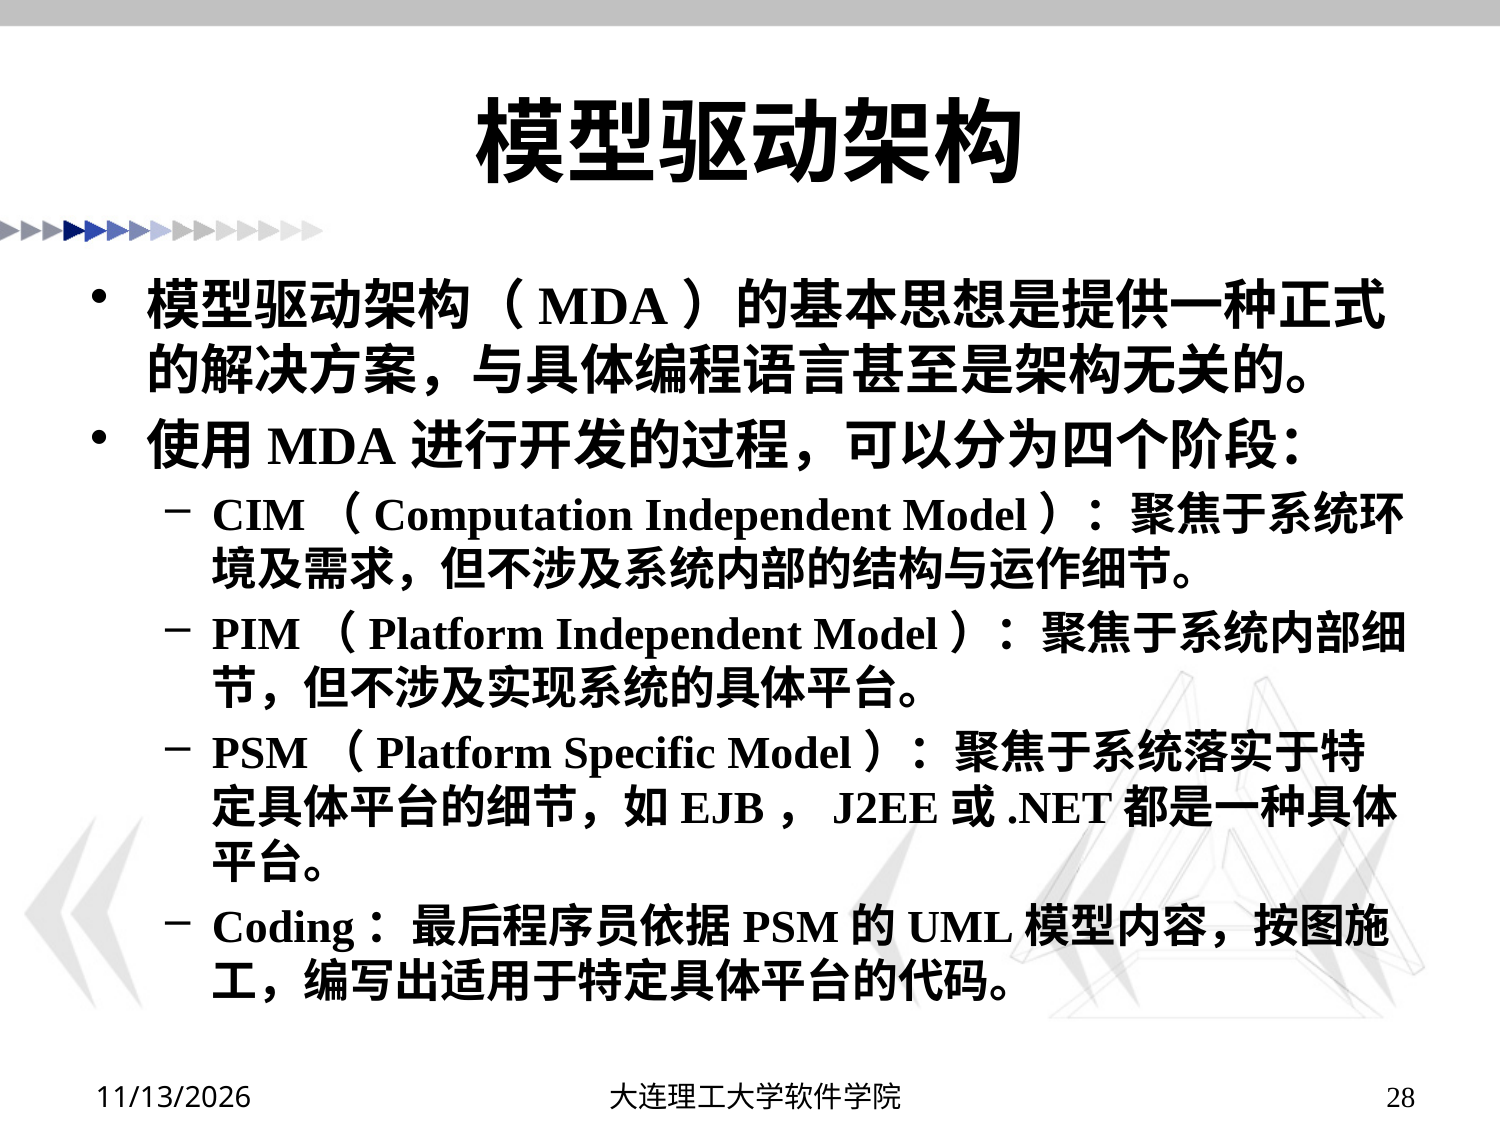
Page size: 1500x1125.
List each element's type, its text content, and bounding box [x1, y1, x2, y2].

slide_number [80, 1070, 431, 1114]
picture [0, 0, 1500, 1125]
title 模型驱动架构 [74, 44, 1426, 233]
list 模型驱动架构（MDA）的基本思想是提供一种正式的解决方案，与具体编程语言甚至是架构无关的。 使用MDA进行开发的过程，可以分为四个阶段： CIM（Computation Independent Model）：聚焦于系统环境及需求，但不涉及系统内部的结构与运作细节。 PIM（Platform Independent Model）：聚焦于系统内部细节，但不涉及实现系统的具体平台。 PSM（Platform Specific Model）：聚焦于系统落实于特定具体平台的细节，如EJB，J2EE或.NET都是一种具体平台。 Coding：最后程序员依据PSM的UML模型内容，按图施工，编写出适用于特定具体平台的代码。 [74, 262, 1426, 1048]
slide_number 28 [1080, 1070, 1431, 1114]
footer 大连理工大学软件学院 [517, 1070, 994, 1114]
